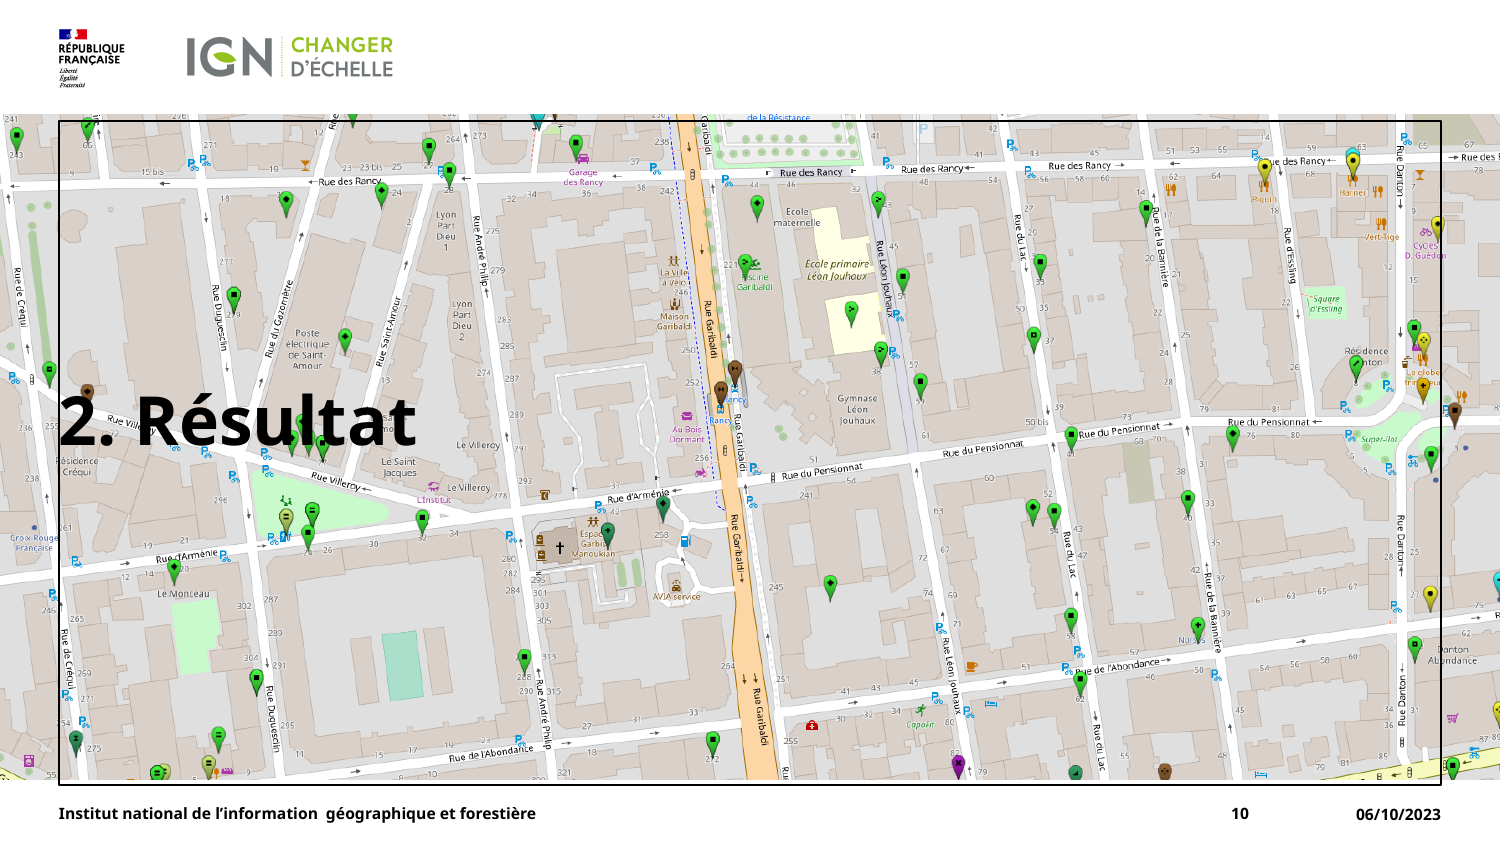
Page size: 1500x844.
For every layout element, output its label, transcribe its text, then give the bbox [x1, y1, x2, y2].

picture [182, 33, 397, 83]
slide_number 10 [1027, 788, 1249, 844]
footer Institut national de l’information géographique et forestière [59, 788, 1027, 844]
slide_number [1249, 788, 1441, 844]
picture [0, 114, 1500, 780]
picture [47, 17, 136, 107]
